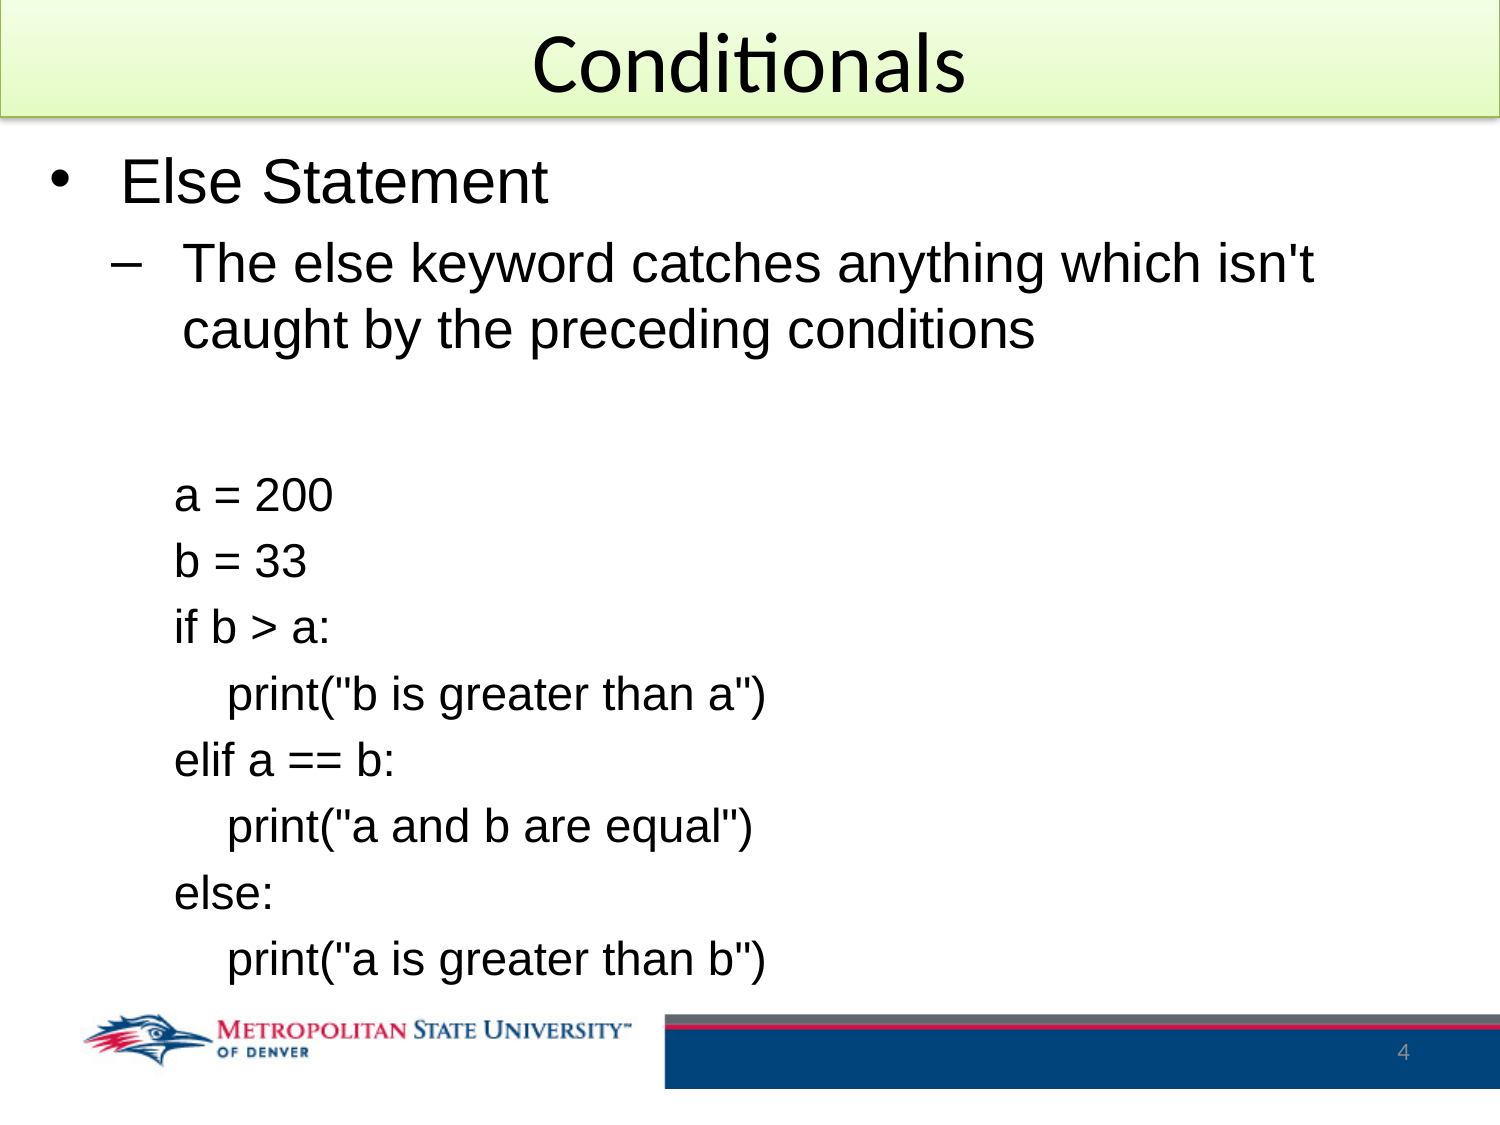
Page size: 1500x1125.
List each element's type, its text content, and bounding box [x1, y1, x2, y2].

picture [44, 1012, 1500, 1089]
title Conditionals [0, 0, 1500, 118]
slide_number 4 [1316, 1020, 1425, 1081]
list Else Statement The else keyword catches anything which isn't caught by the preceding conditions a = 200 b = 33 if b > a: print("b is greater than a") elif a == b: print("a and b are equal") else: print("a is greater than b") [34, 132, 1467, 998]
